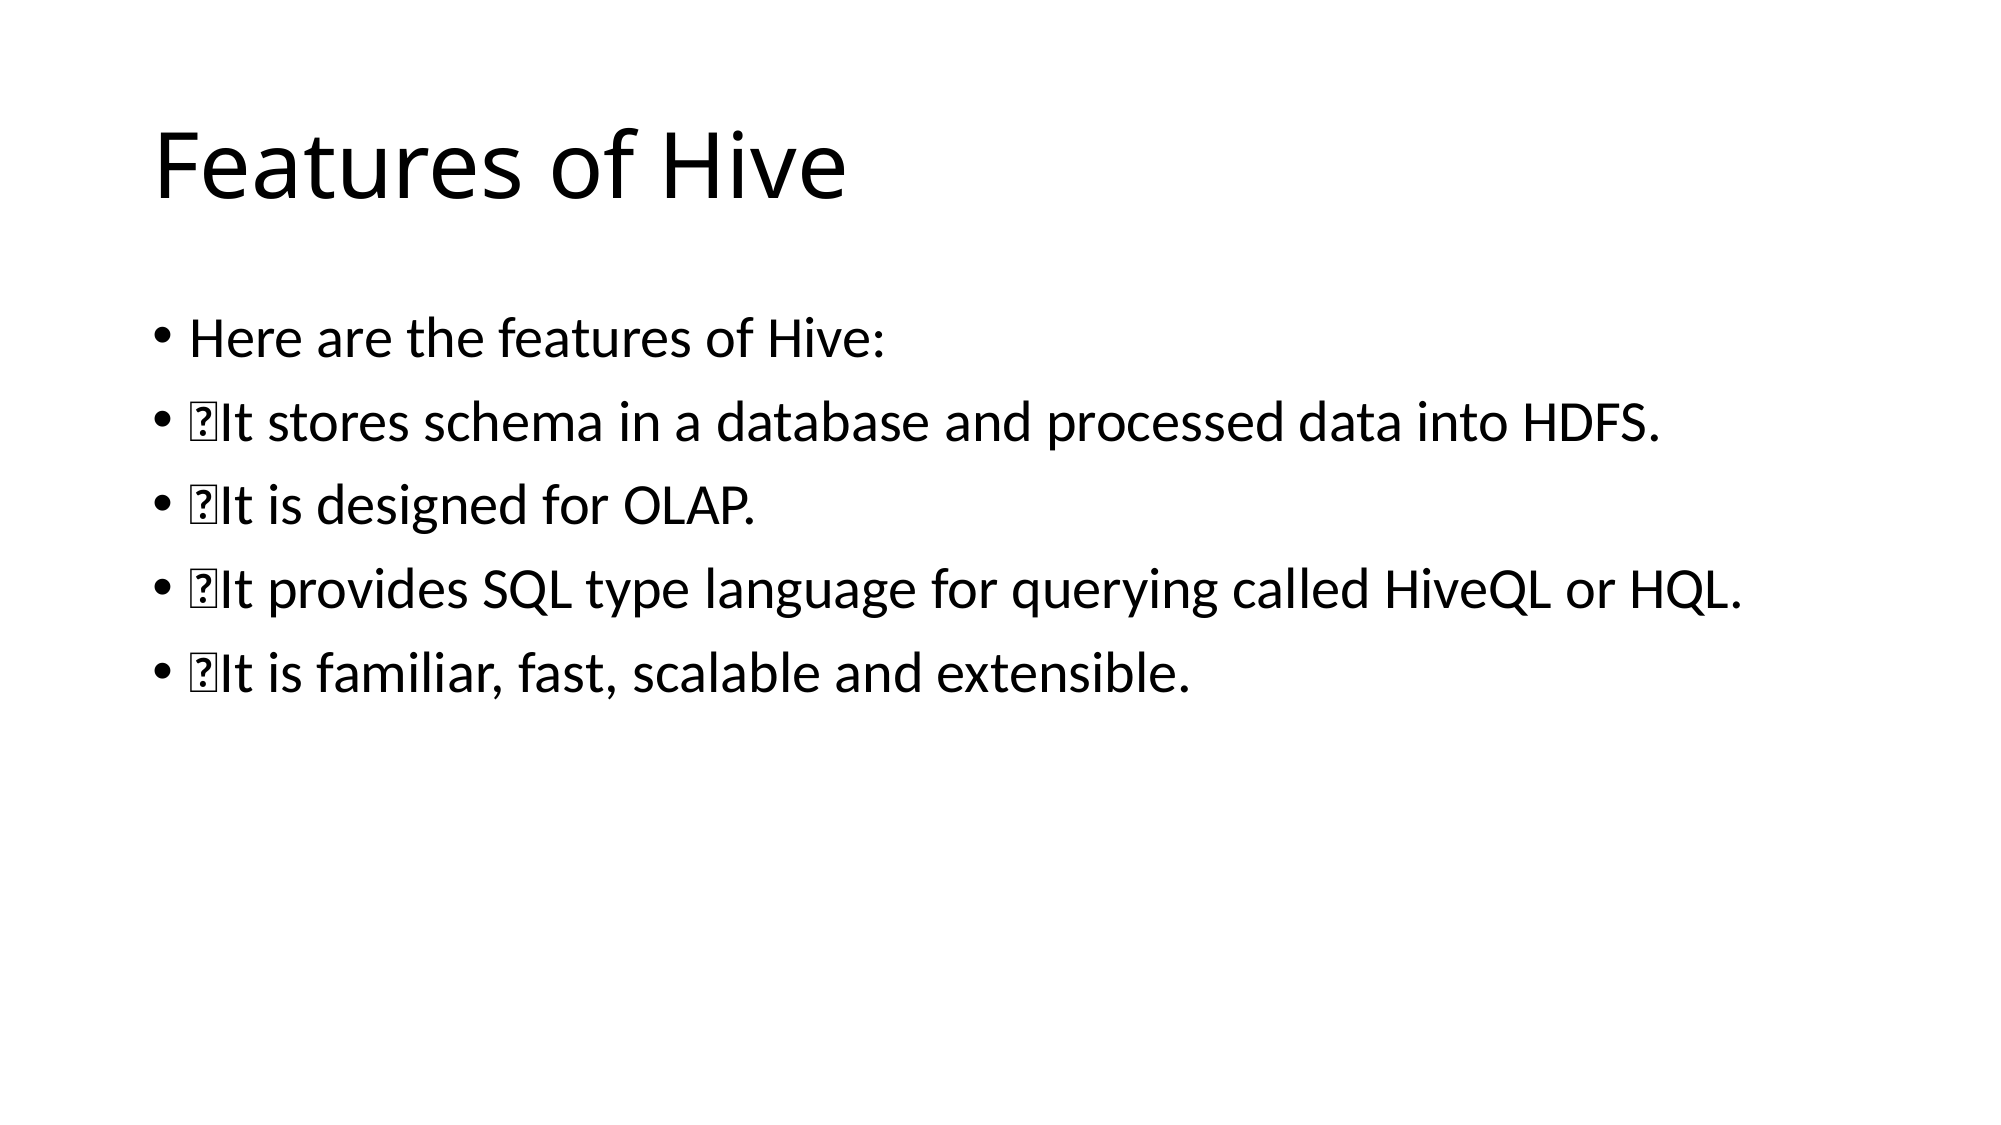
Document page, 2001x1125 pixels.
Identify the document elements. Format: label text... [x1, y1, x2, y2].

list Here are the features of Hive: It stores schema in a database and processed data into HDFS. It is designed for OLAP. It provides SQL type language for querying called HiveQL or HQL. It is familiar, fast, scalable and extensible. [137, 299, 1863, 1014]
title Features of Hive [137, 59, 1863, 278]
